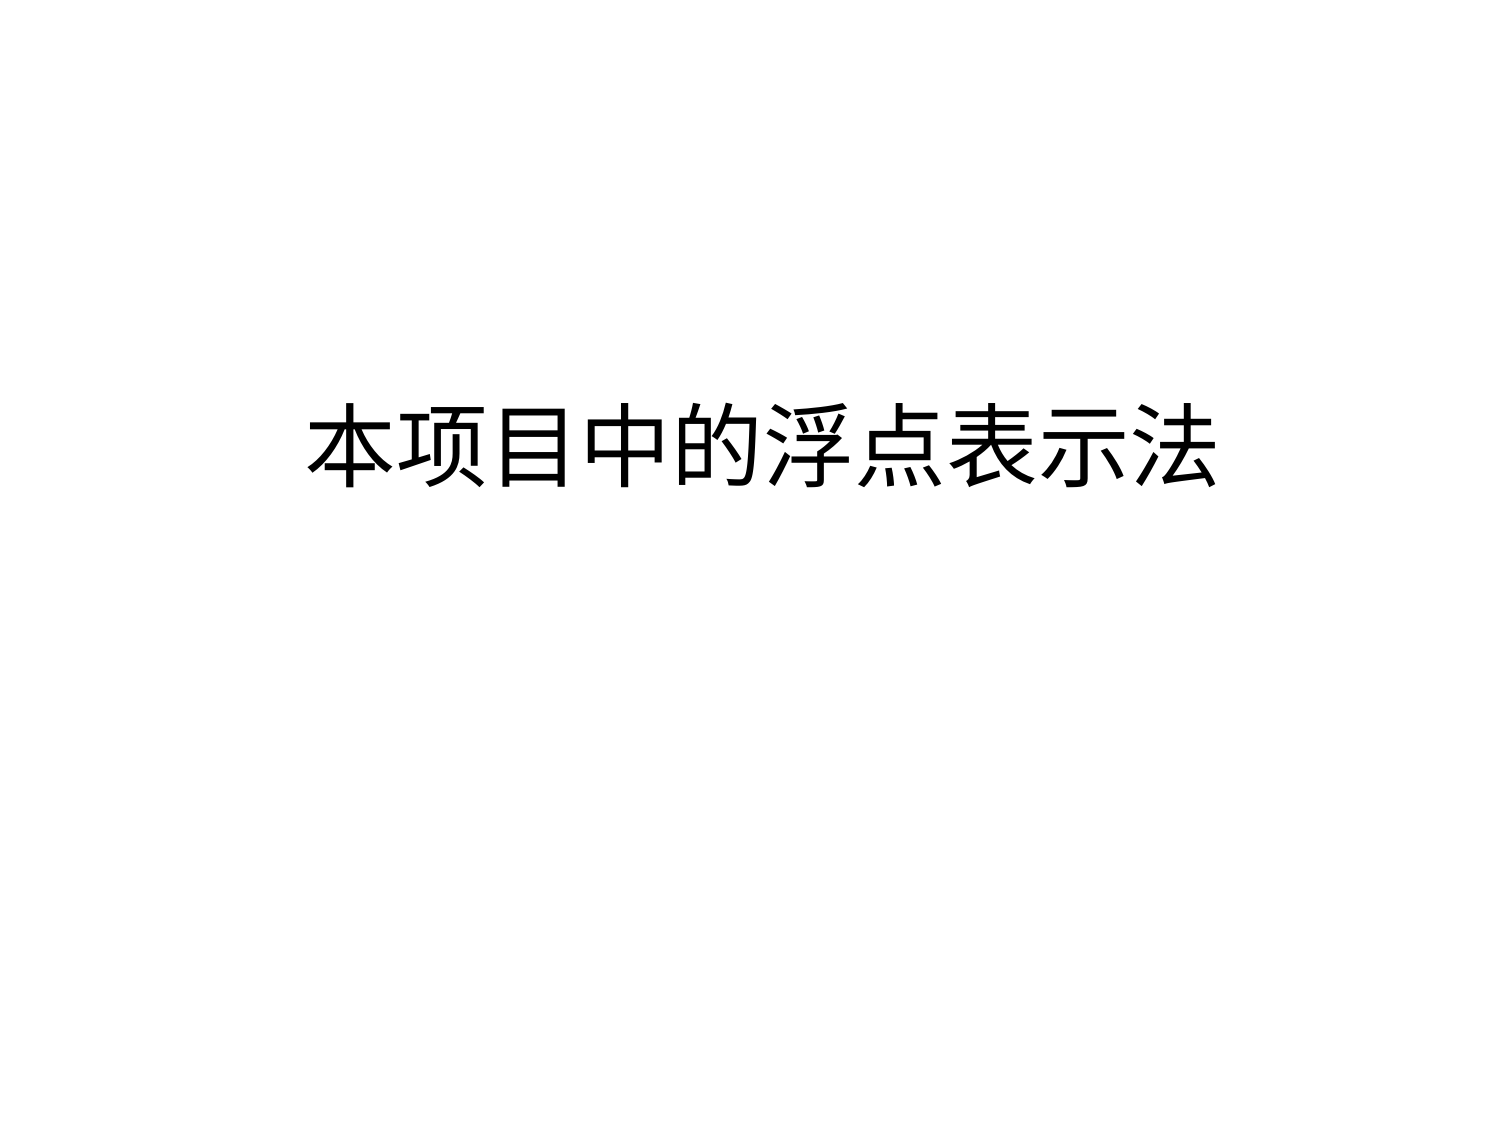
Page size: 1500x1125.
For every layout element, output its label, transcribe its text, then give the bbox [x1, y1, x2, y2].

title 本项目中的浮点表示法 [88, 349, 1439, 538]
